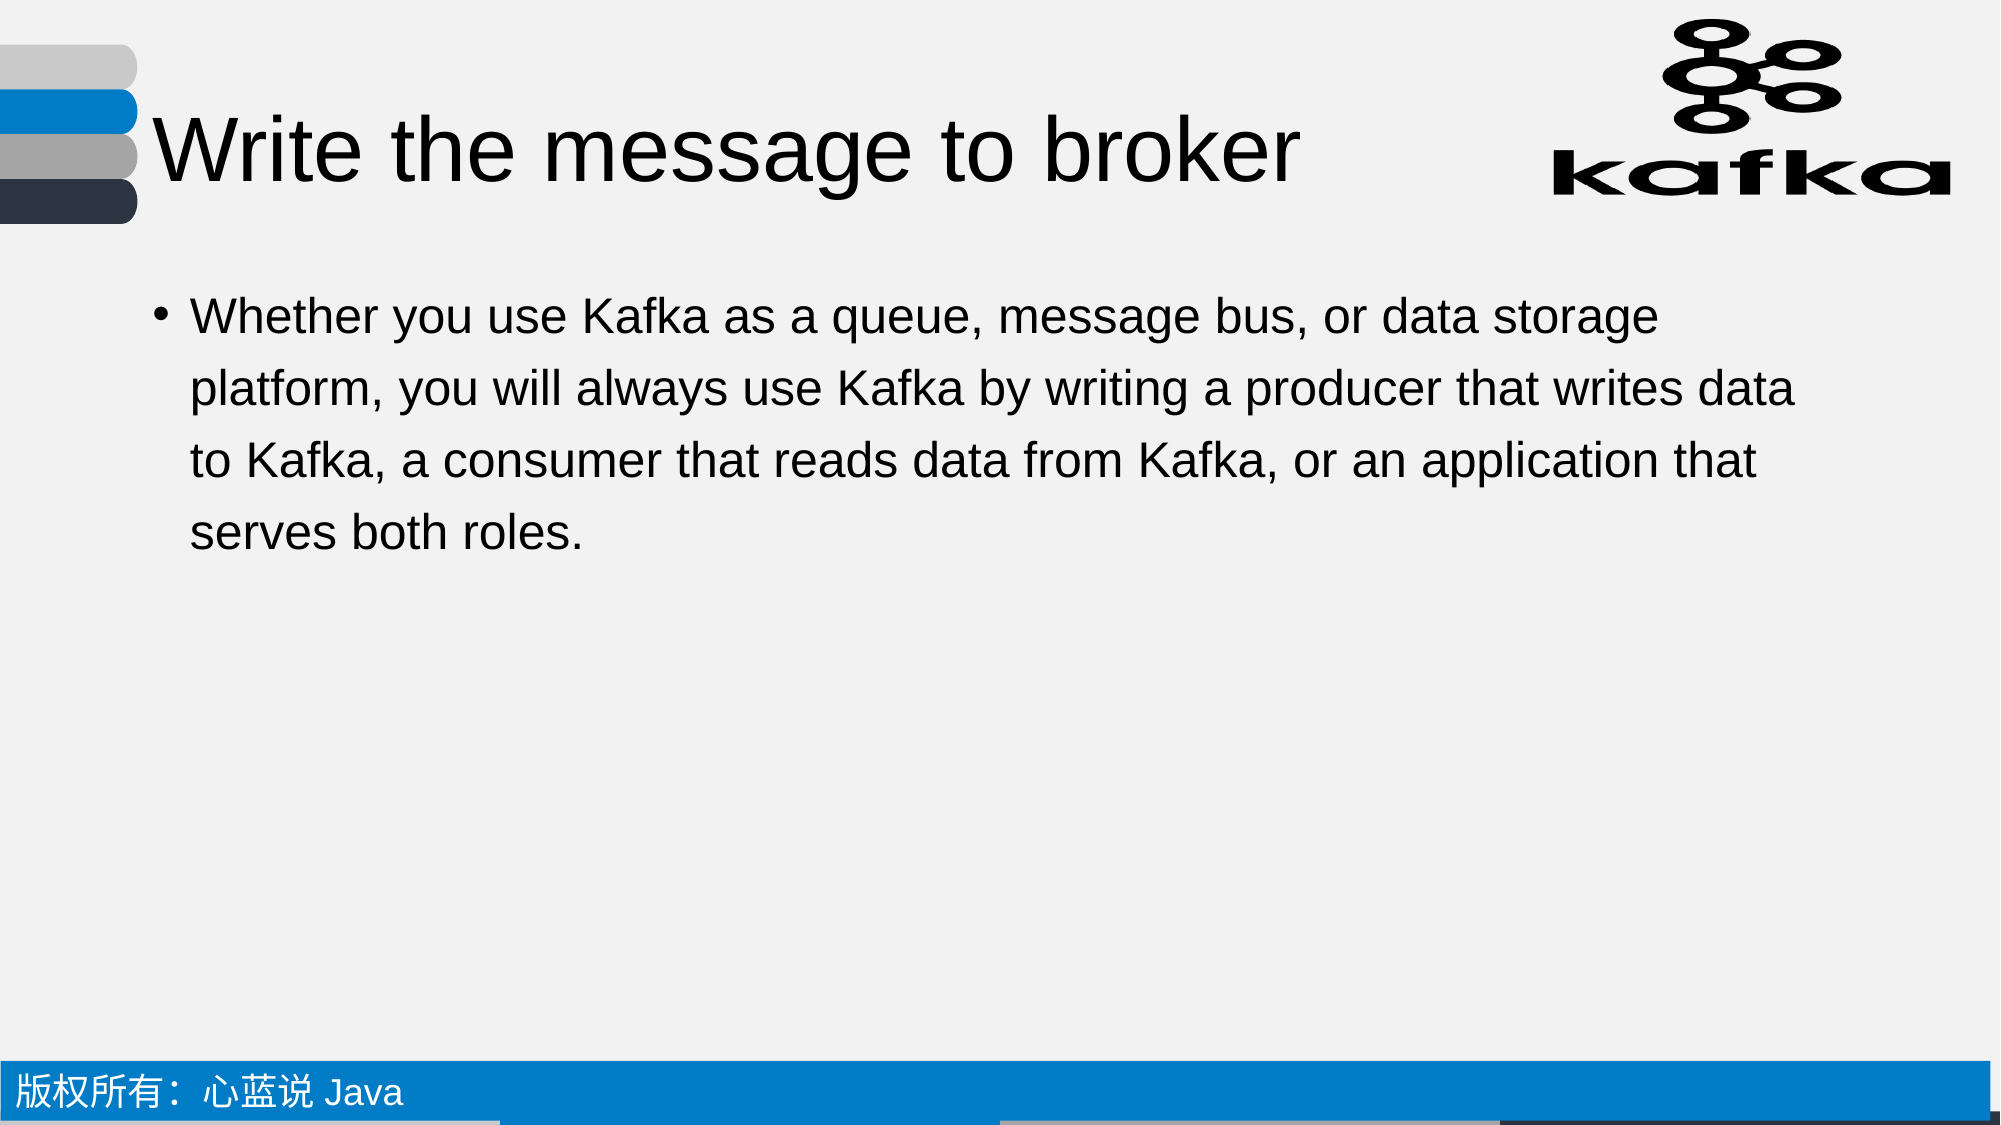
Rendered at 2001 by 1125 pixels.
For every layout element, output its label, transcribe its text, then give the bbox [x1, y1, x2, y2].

list Whether you use Kafka as a queue, message bus, or data storage platform, you will always use Kafka by writing a producer that writes data to Kafka, a consumer that reads data from Kafka, or an application that serves both roles. [137, 264, 1863, 978]
title Write the message to broker [137, 24, 1863, 242]
picture [1505, 0, 1997, 214]
text_box 版权所有：心蓝说Java [0, 1060, 1991, 1121]
